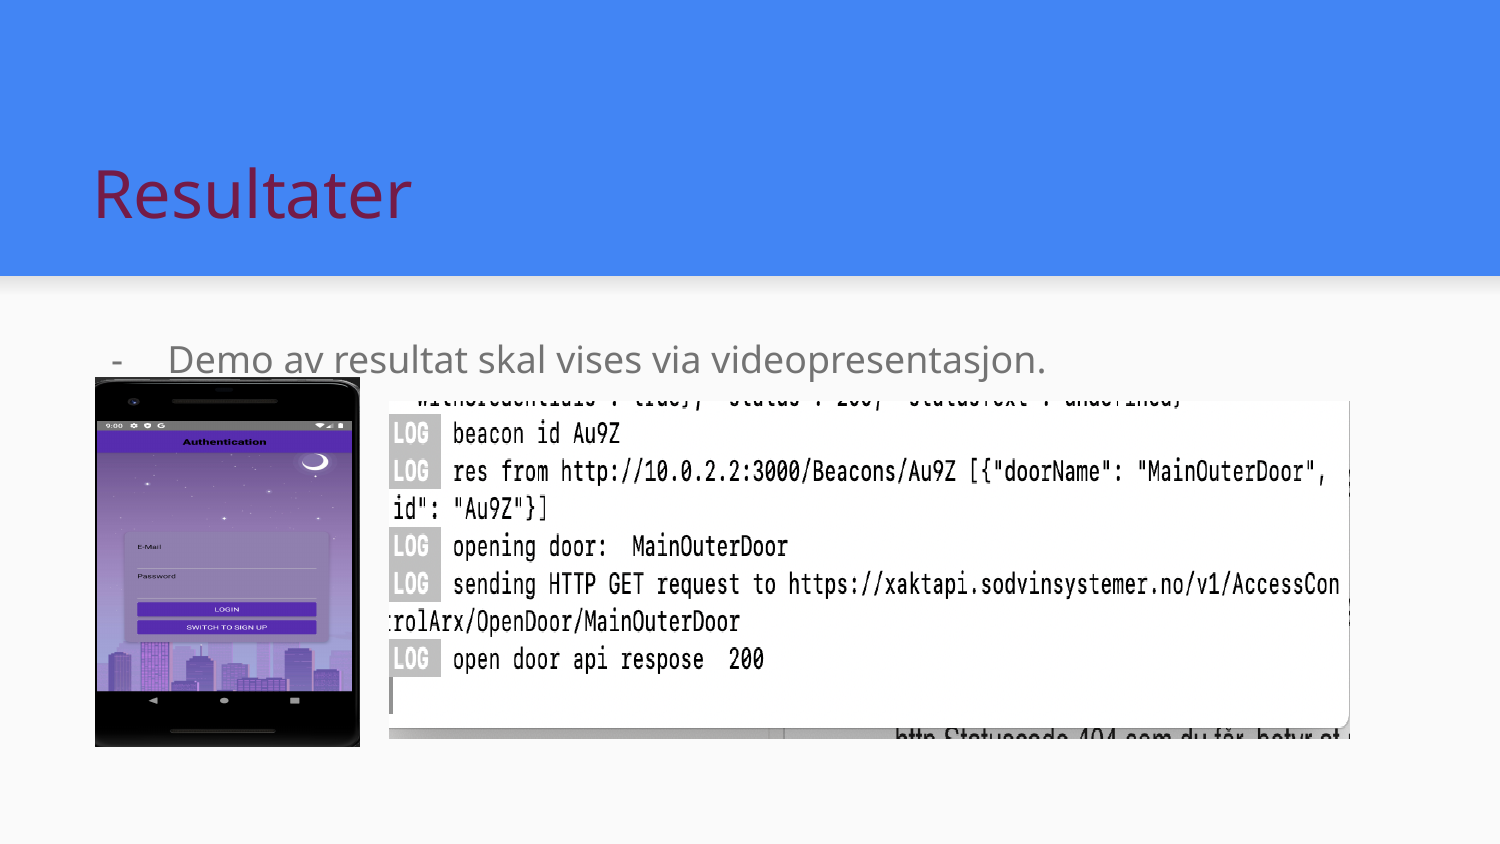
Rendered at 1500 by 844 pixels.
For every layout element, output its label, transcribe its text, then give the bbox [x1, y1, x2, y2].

list Demo av resultat skal vises via videopresentasjon. [77, 314, 1427, 760]
picture [389, 401, 1350, 739]
title Resultater [77, 121, 1427, 248]
picture [94, 377, 360, 747]
